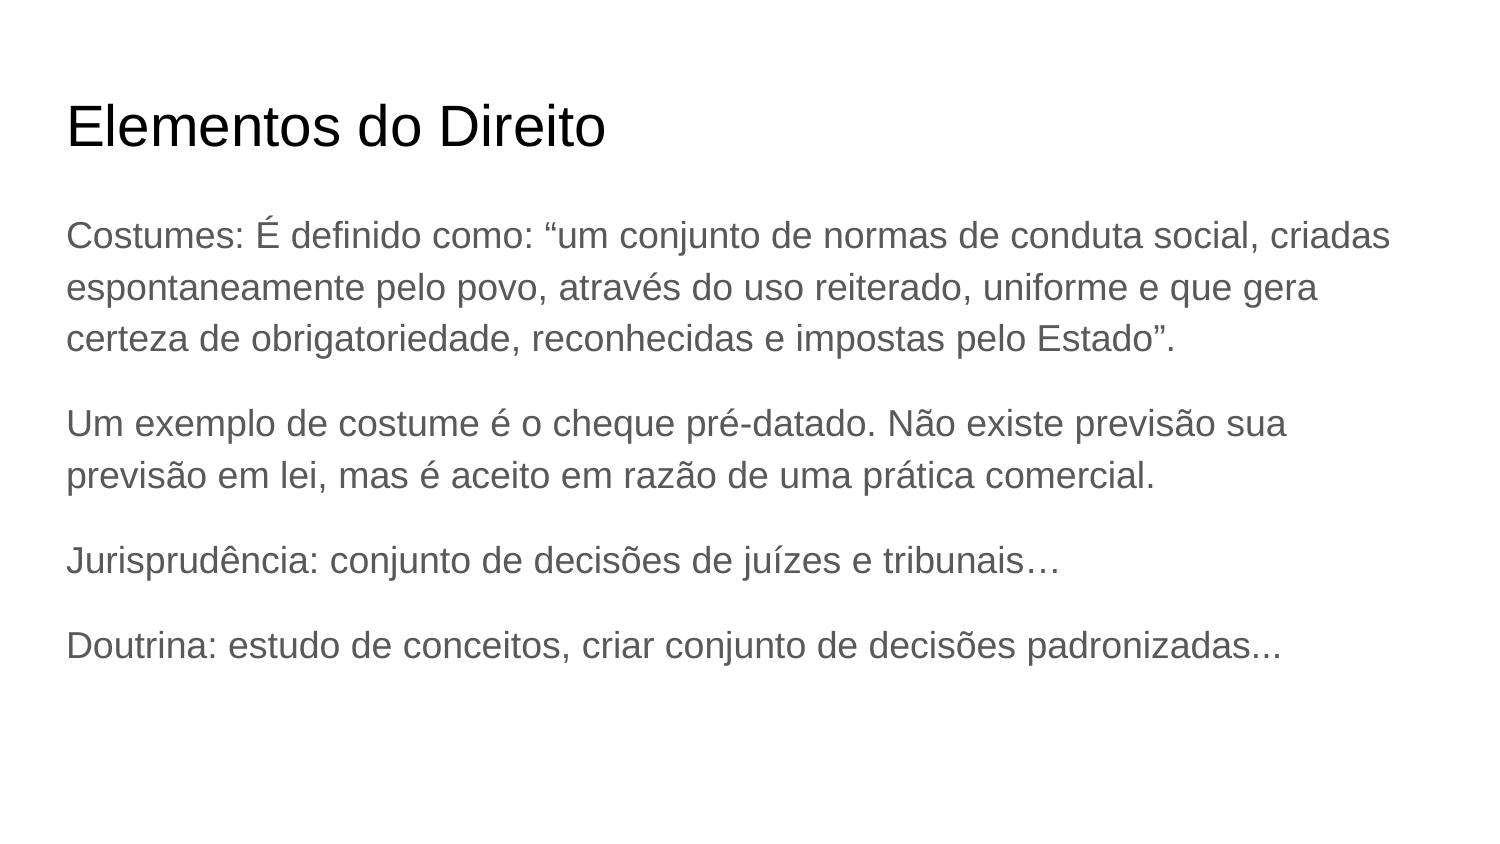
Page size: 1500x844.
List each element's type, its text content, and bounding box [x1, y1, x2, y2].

title Elementos do Direito [51, 72, 1449, 167]
list Costumes: É definido como: “um conjunto de normas de conduta social, criadas espontaneamente pelo povo, através do uso reiterado, uniforme e que gera certeza de obrigatoriedade, reconhecidas e impostas pelo Estado”. Um exemplo de costume é o cheque pré-datado. Não existe previsão sua previsão em lei, mas é aceito em razão de uma prática comercial. Jurisprudência: conjunto de decisões de juízes e tribunais… Doutrina: estudo de conceitos, criar conjunto de decisões padronizadas... [51, 189, 1449, 750]
